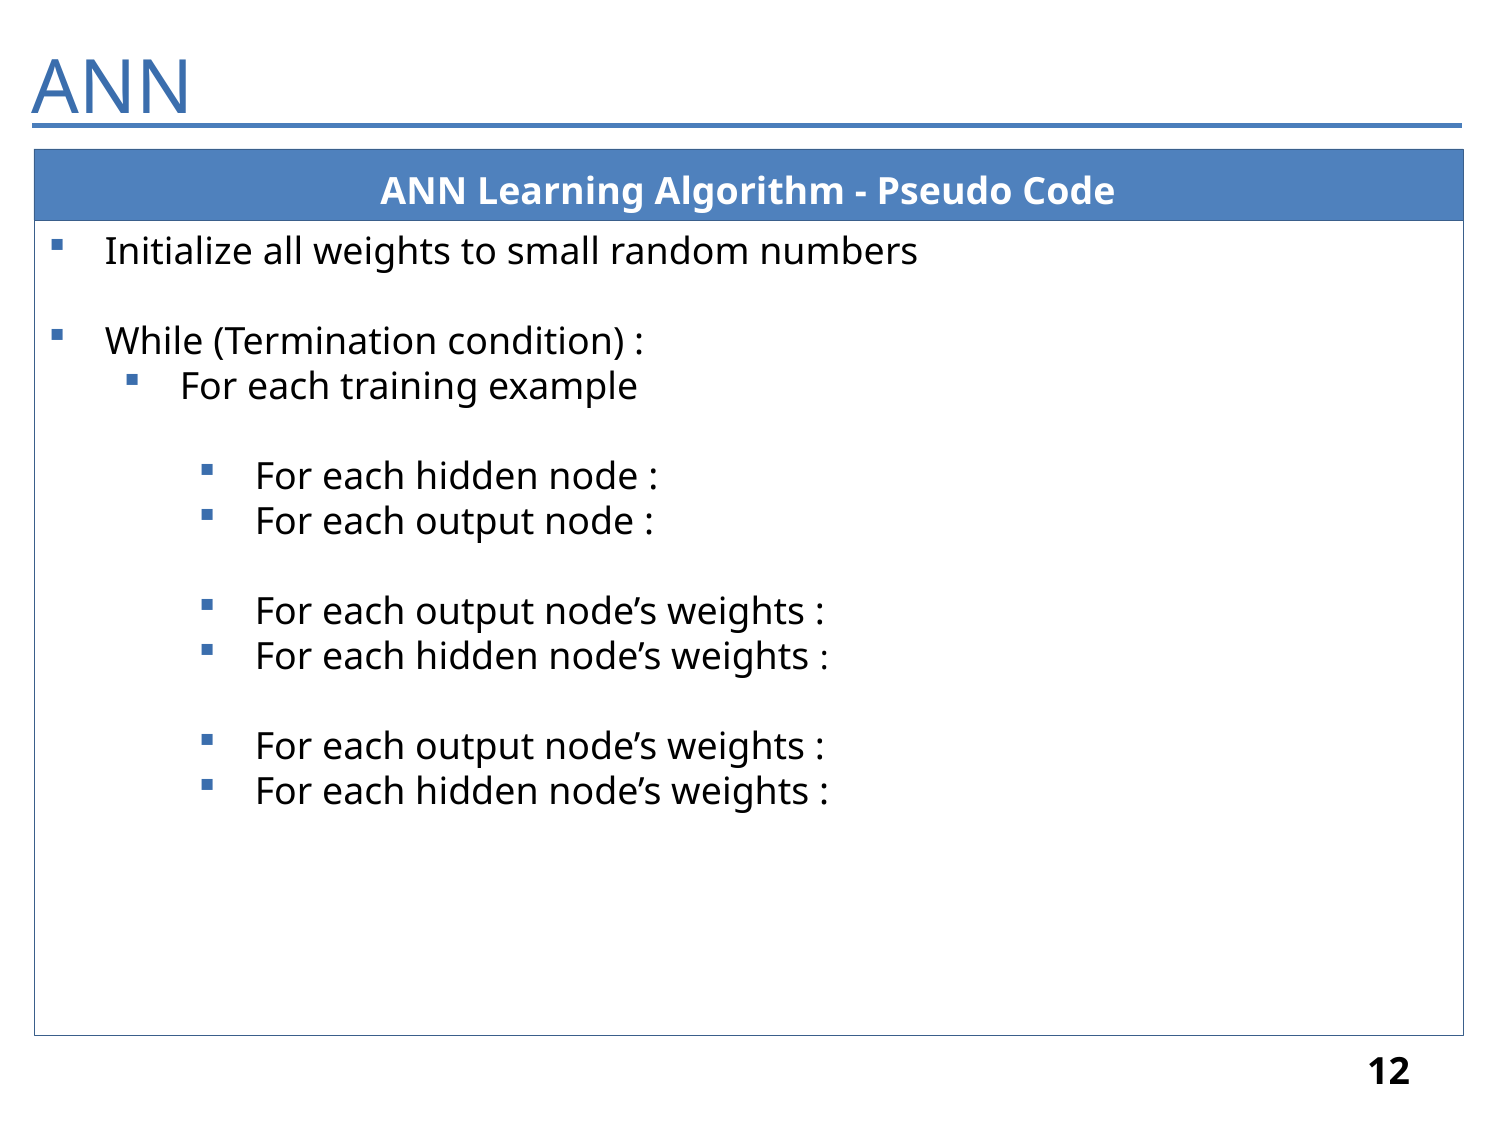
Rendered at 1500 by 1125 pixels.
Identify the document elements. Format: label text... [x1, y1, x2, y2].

text_box ANN Learning Algorithm - Pseudo Code [32, 147, 1465, 222]
slide_number 12 [1074, 1042, 1425, 1103]
text_box ANN [16, 30, 209, 136]
